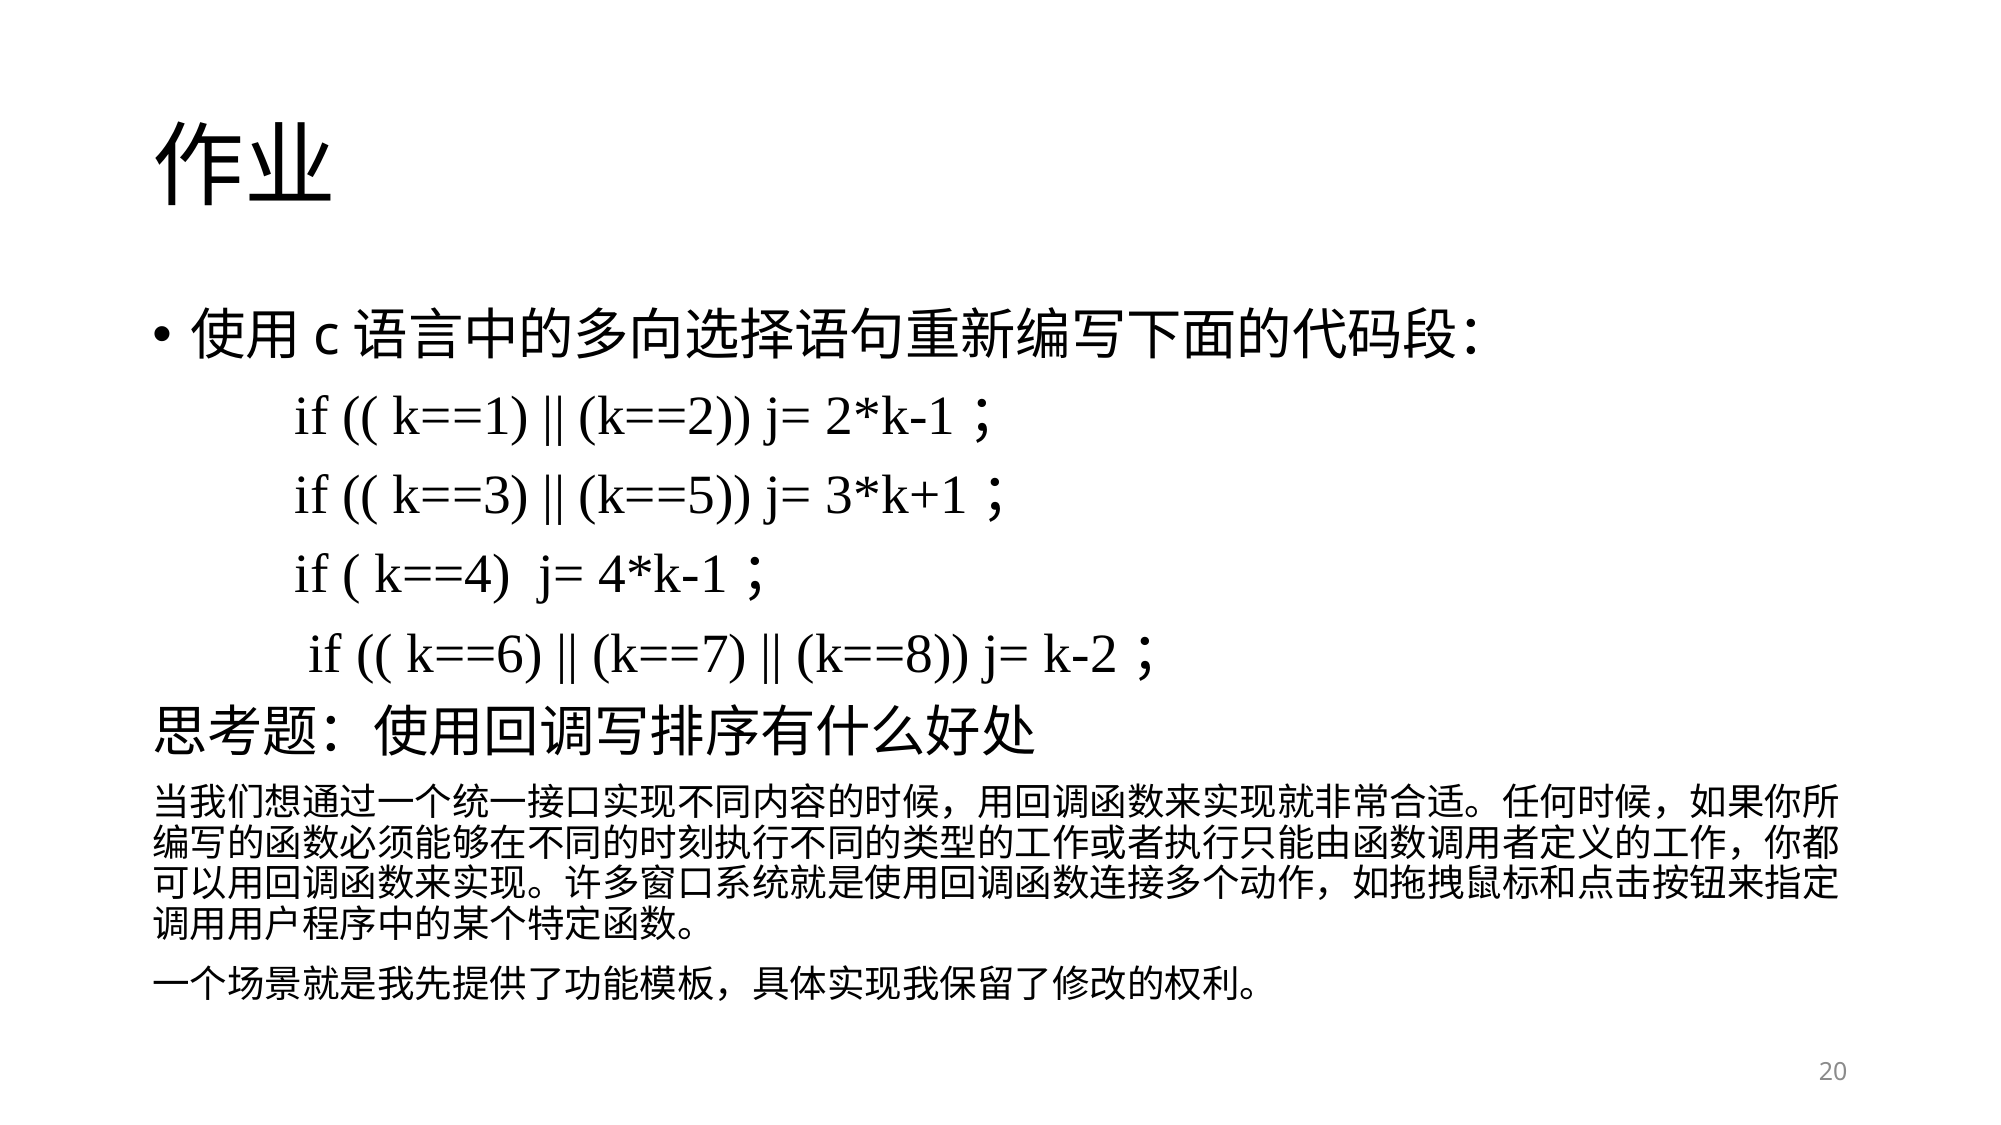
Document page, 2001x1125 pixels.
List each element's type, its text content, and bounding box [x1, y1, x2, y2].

slide_number 20 [1412, 1042, 1863, 1103]
list 使用c语言中的多向选择语句重新编写下面的代码段： if (( k==1) || (k==2)) j= 2*k-1； if (( k==3) || (k==5)) j= 3*k+1； if ( k==4) j= 4*k-1； if (( k==6) || (k==7) || (k==8)) j= k-2； 思考题：使用回调写排序有什么好处 当我们想通过一个统一接口实现不同内容的时候，用回调函数来实现就非常合适。任何时候，如果你所编写的函数必须能够在不同的时刻执行不同的类型的工作或者执行只能由函数调用者定义的工作，你都可以用回调函数来实现。许多窗口系统就是使用回调函数连接多个动作，如拖拽鼠标和点击按钮来指定调用用户程序中的某个特定函数。 一个场景就是我先提供了功能模板，具体实现我保留了修改的权利。 [137, 299, 1863, 1014]
title 作业 [137, 59, 1863, 278]
